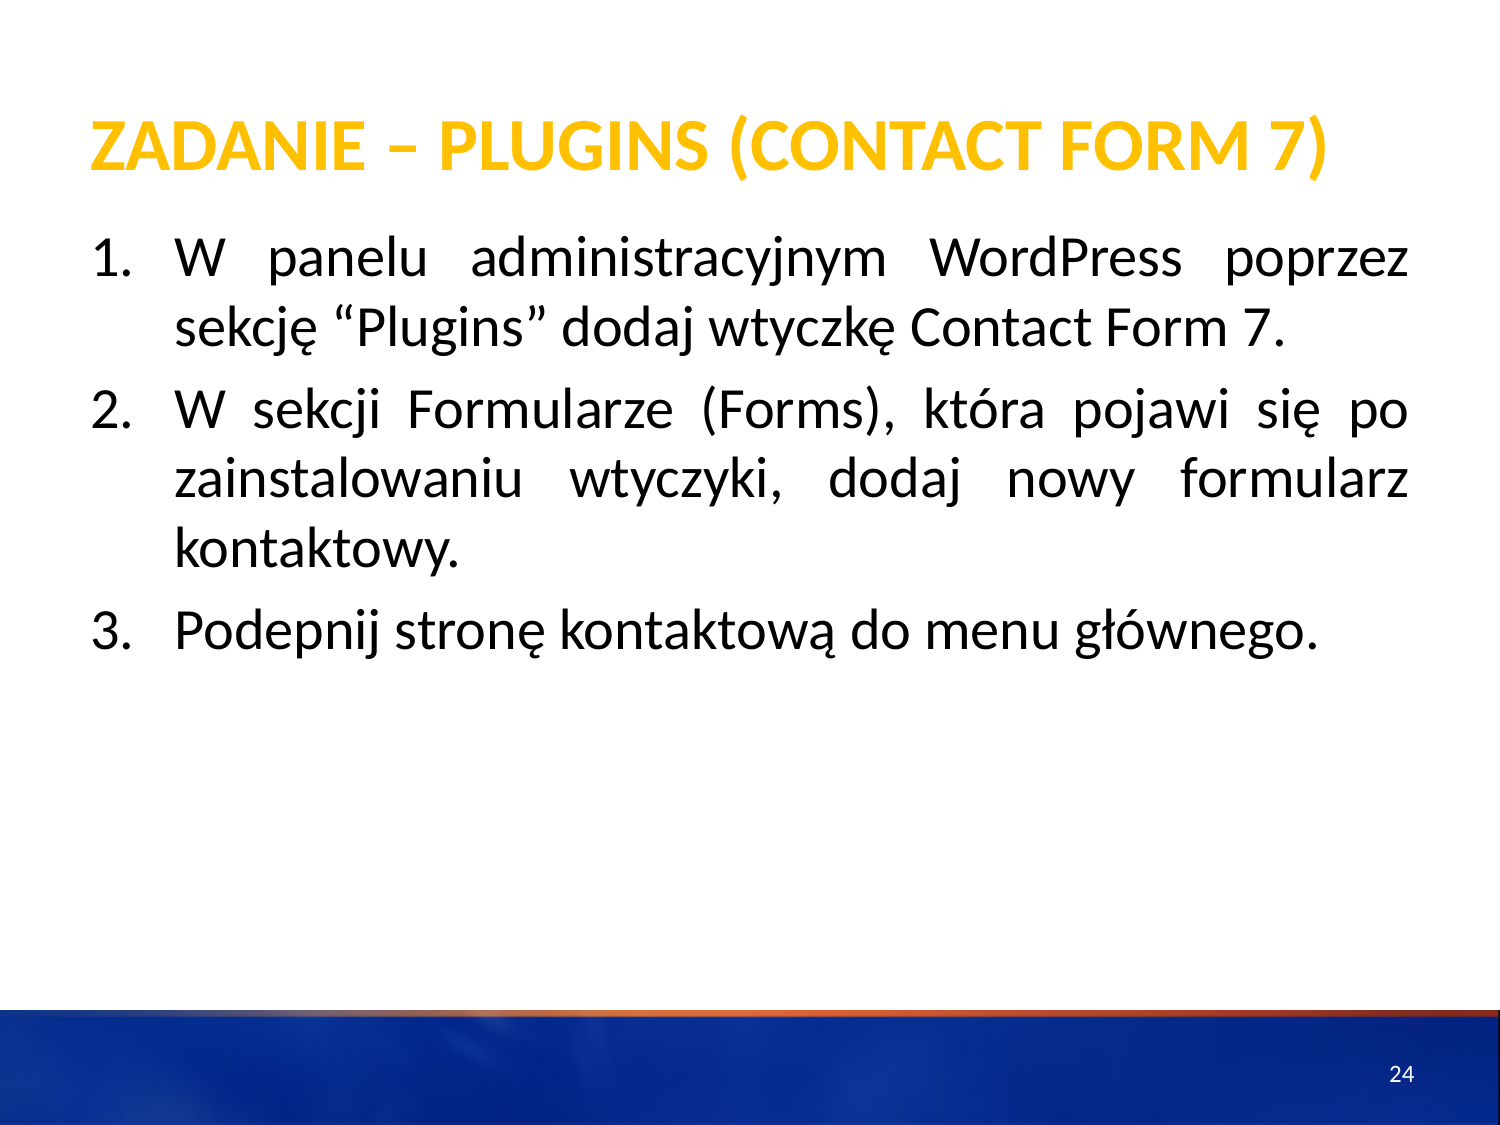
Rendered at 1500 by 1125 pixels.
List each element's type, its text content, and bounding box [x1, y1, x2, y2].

slide_number 24 [1215, 1042, 1430, 1103]
list W panelu administracyjnym WordPress poprzez sekcję “Plugins” dodaj wtyczkę Contact Form 7. W sekcji Formularze (Forms), która pojawi się po zainstalowaniu wtyczyki, dodaj nowy formularz kontaktowy. Podepnij stronę kontaktową do menu głównego. [75, 210, 1425, 1005]
picture [0, 1010, 1500, 1125]
title ZADANIE – Plugins (Contact Form 7) [75, 93, 1425, 188]
